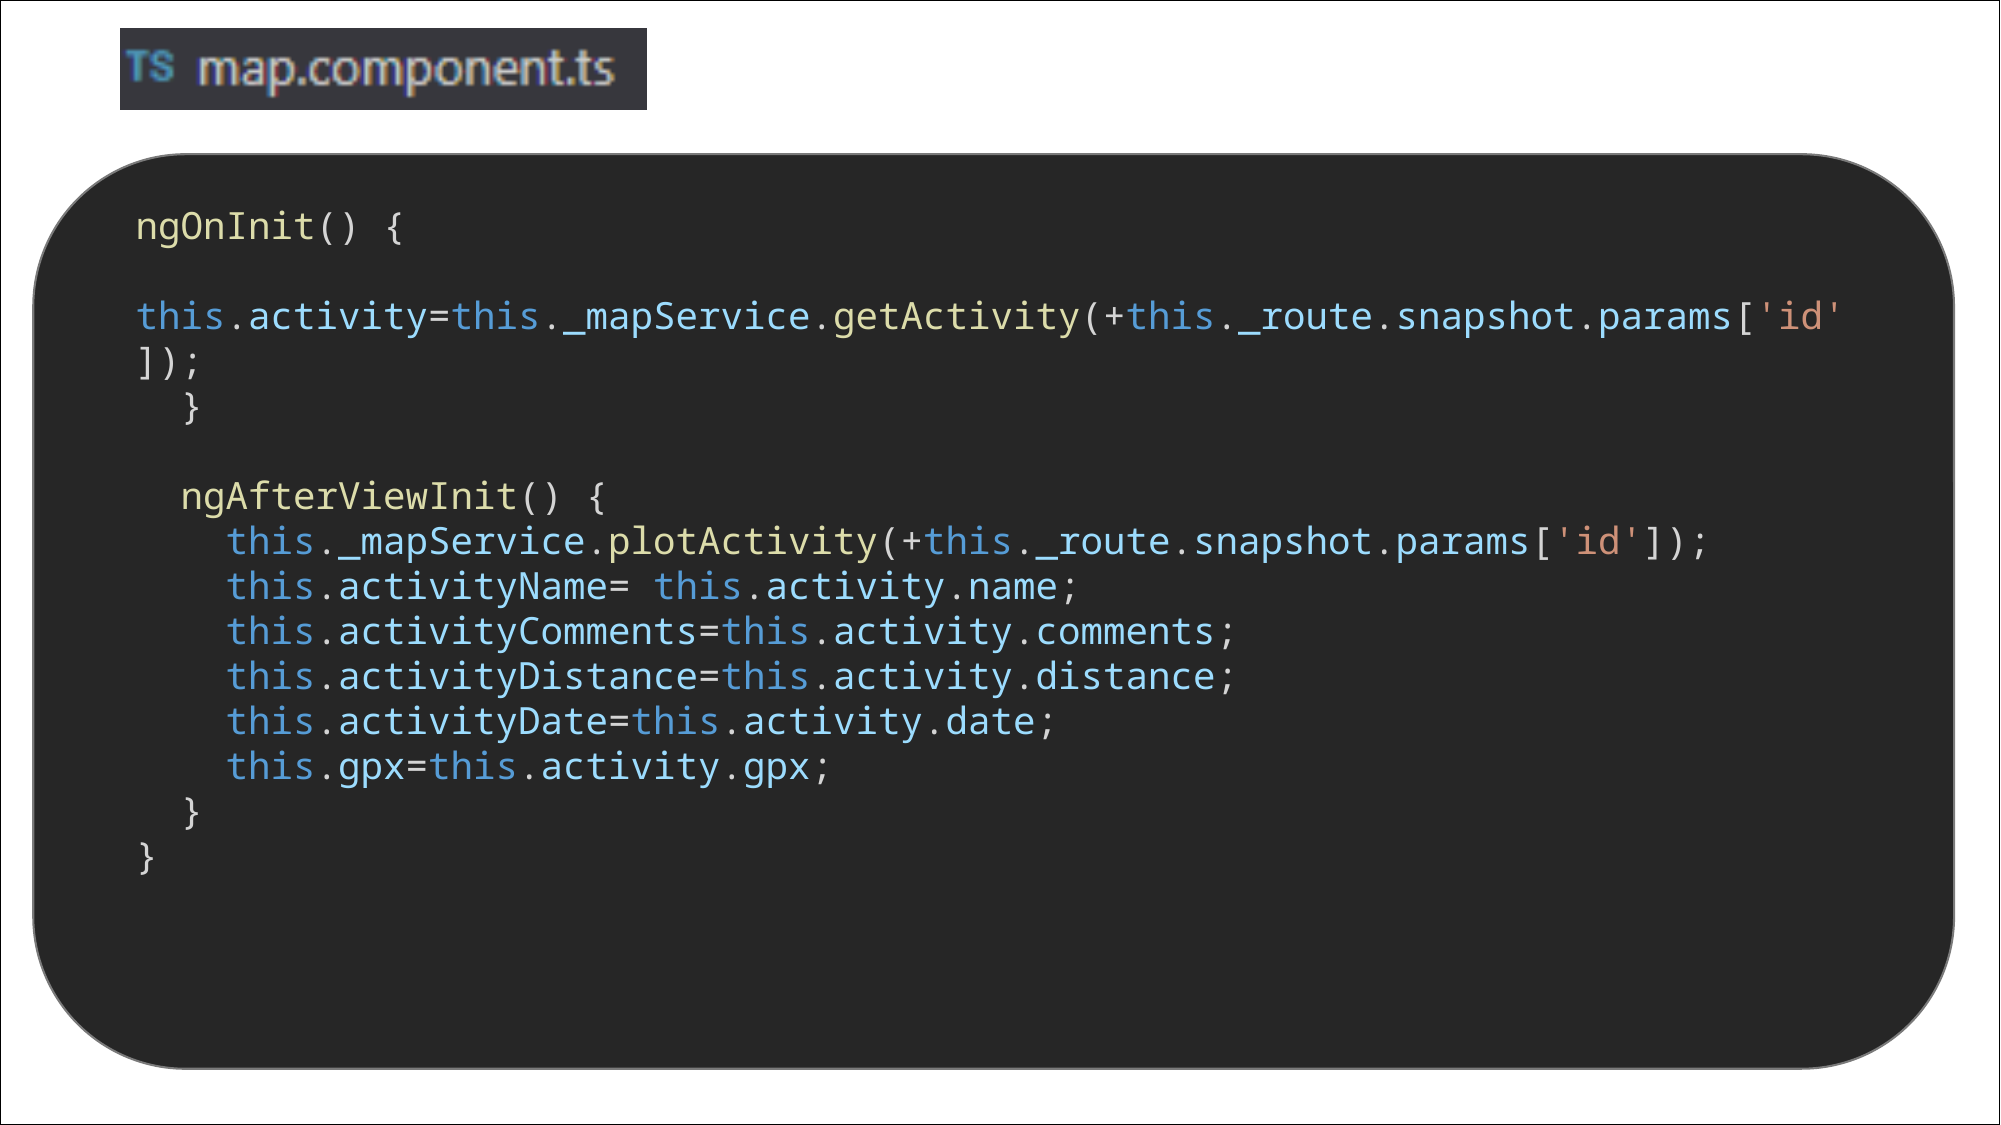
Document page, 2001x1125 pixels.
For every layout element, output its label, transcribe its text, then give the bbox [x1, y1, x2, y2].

picture [120, 28, 647, 110]
text_box [0, 0, 2000, 1125]
text_box ngOnInit() { this.activity=this._mapService.getActivity(+this._route.snapshot.params['id']); } ngAfterViewInit() { this._mapService.plotActivity(+this._route.snapshot.params['id']); this.activityName= this.activity.name; this.activityComments=this.activity.comments; this.activityDistance=this.activity.distance; this.activityDate=this.activity.date; this.gpx=this.activity.gpx; } } [120, 194, 1880, 930]
text_box [32, 153, 1956, 1070]
